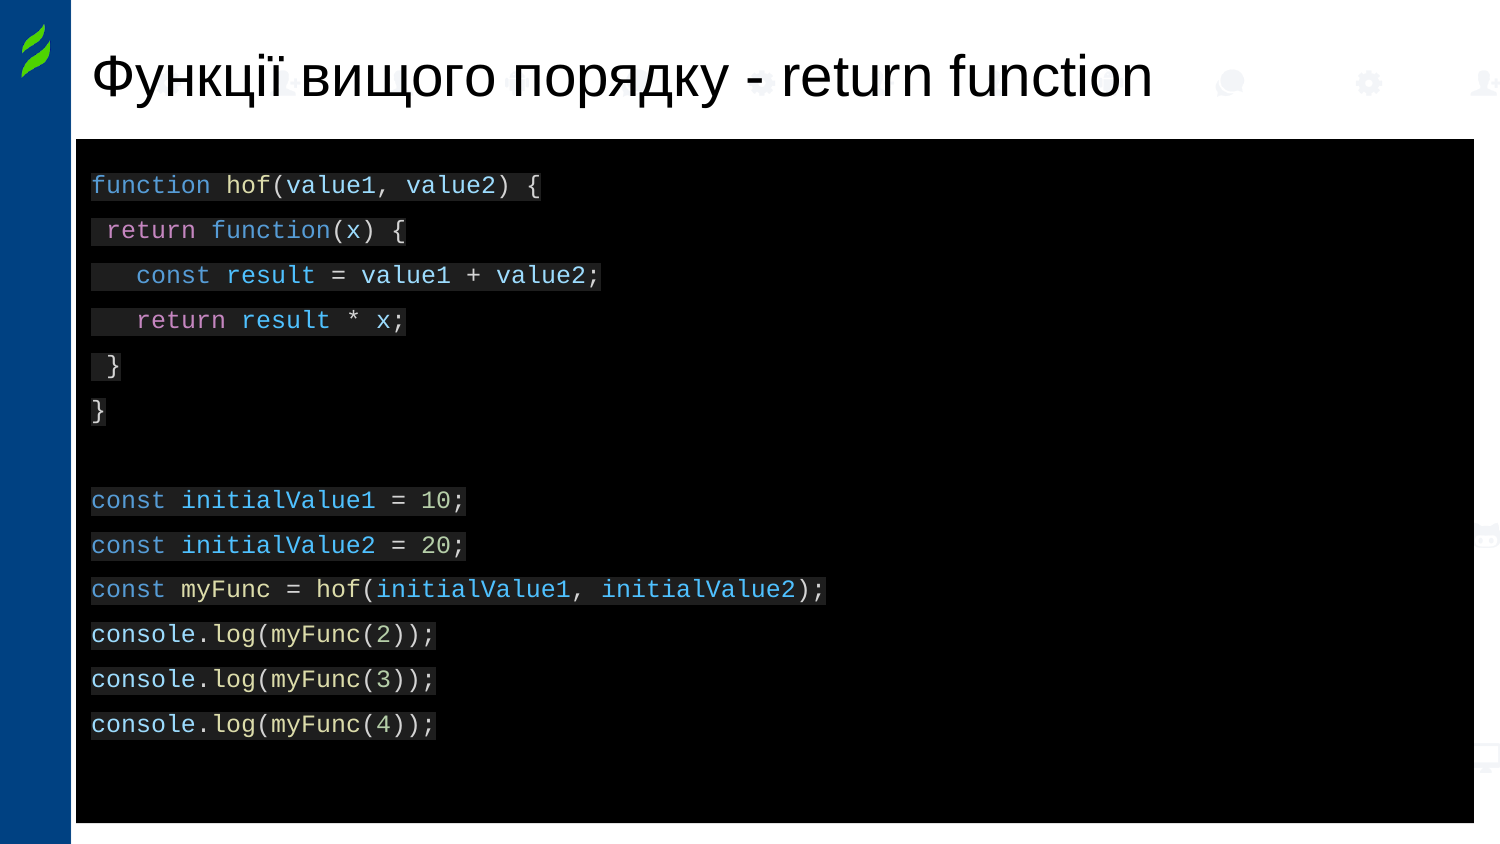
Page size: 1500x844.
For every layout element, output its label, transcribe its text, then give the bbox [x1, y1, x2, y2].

title Функції вищого порядку - return function [76, 23, 1474, 117]
list function hof(value1, value2) { return function(x) { const result = value1 + value2; return result * x; } } const initialValue1 = 10; const initialValue2 = 20; const myFunc = hof(initialValue1, initialValue2); console.log(myFunc(2)); console.log(myFunc(3)); console.log(myFunc(4)); [76, 139, 1474, 824]
picture [0, 0, 1500, 844]
